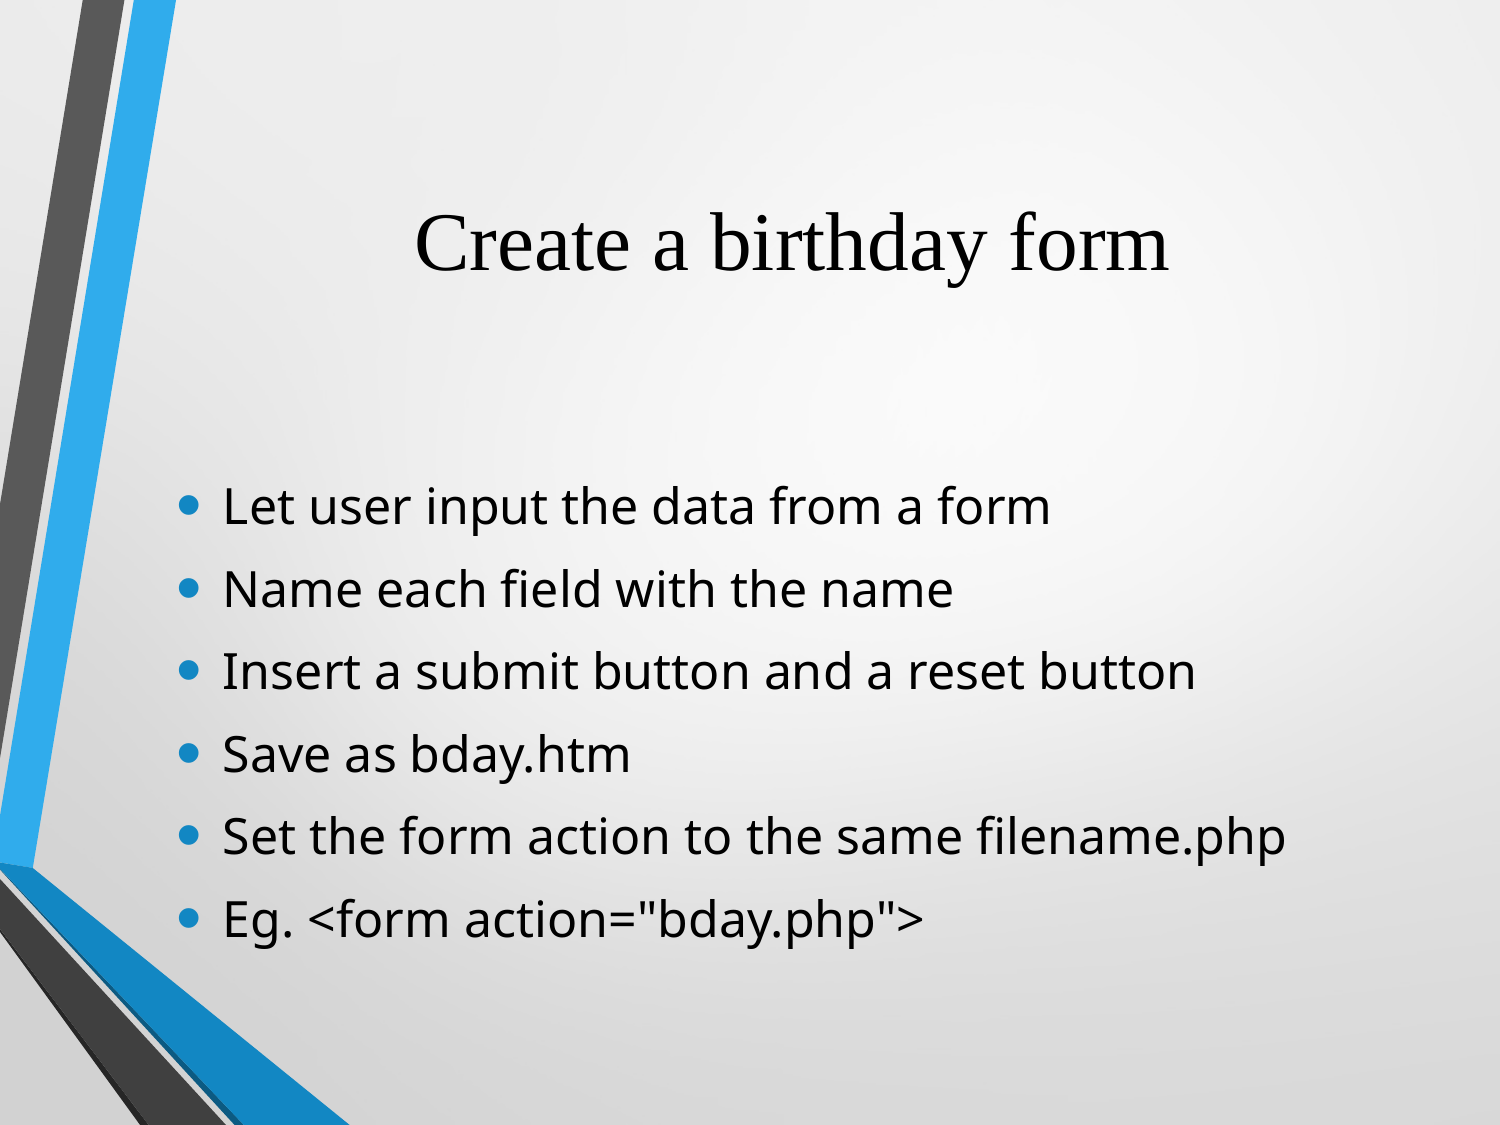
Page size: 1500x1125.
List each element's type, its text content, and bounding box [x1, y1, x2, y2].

list Let user input the data from a form Name each field with the name Insert a submit button and a reset button Save as bday.htm Set the form action to the same filename.php Eg. <form action="bday.php"> [161, 437, 1425, 985]
title Create a birthday form [161, 75, 1425, 400]
